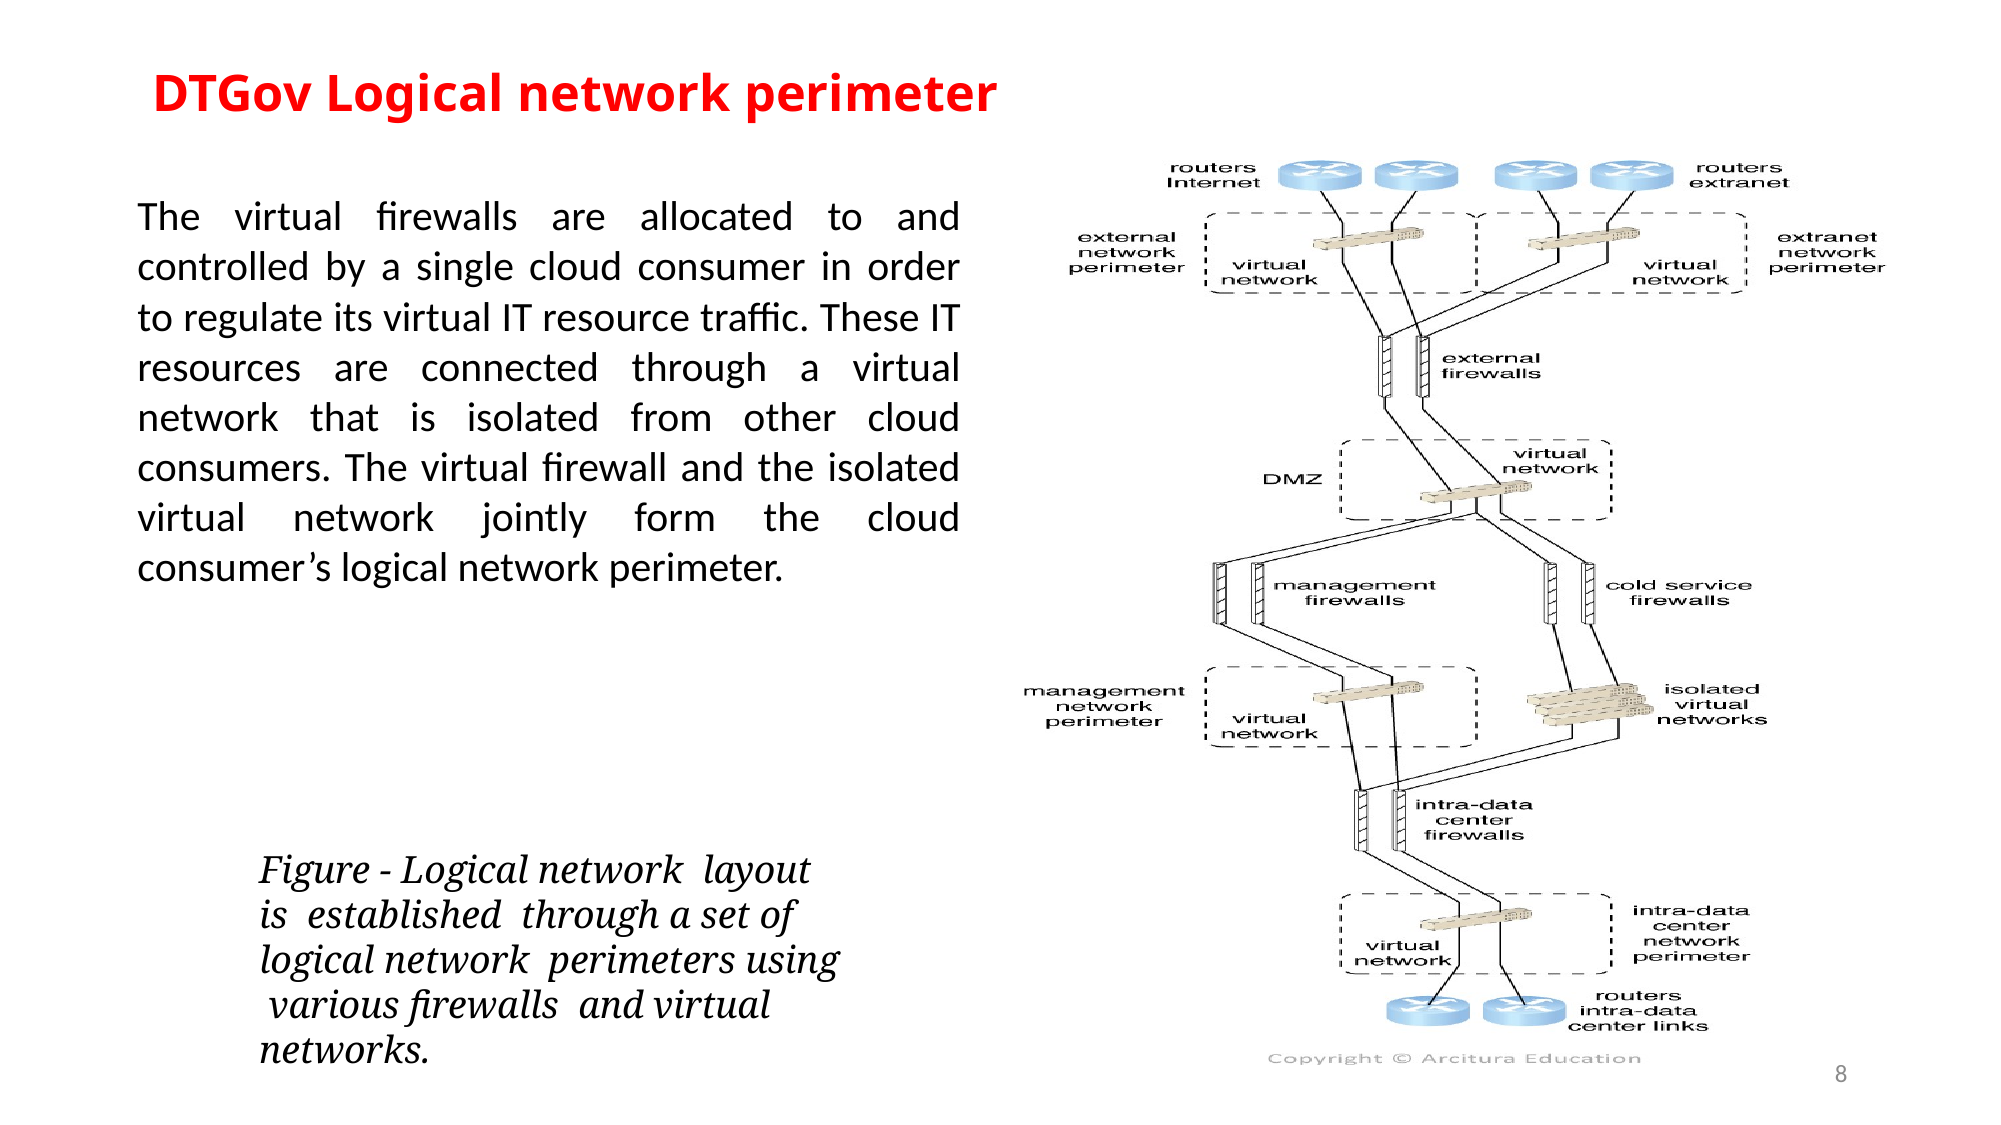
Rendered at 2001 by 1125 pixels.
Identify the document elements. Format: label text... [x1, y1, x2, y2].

title DTGov Logical network perimeter [137, 59, 1863, 131]
slide_number 8 [1412, 1042, 1863, 1103]
text_box Figure - Logical network layout is established through a set of logical network perimeters using various firewalls and virtual networks. [244, 838, 854, 1079]
text_box The virtual firewalls are allocated to and controlled by a single cloud consumer in order to regulate its virtual IT resource traffic. These IT resources are connected through a virtual network that is isolated from other cloud consumers. The virtual firewall and the isolated virtual network jointly form the cloud consumer’s logical network perimeter. [122, 181, 976, 597]
text_box [1024, 160, 1887, 1066]
